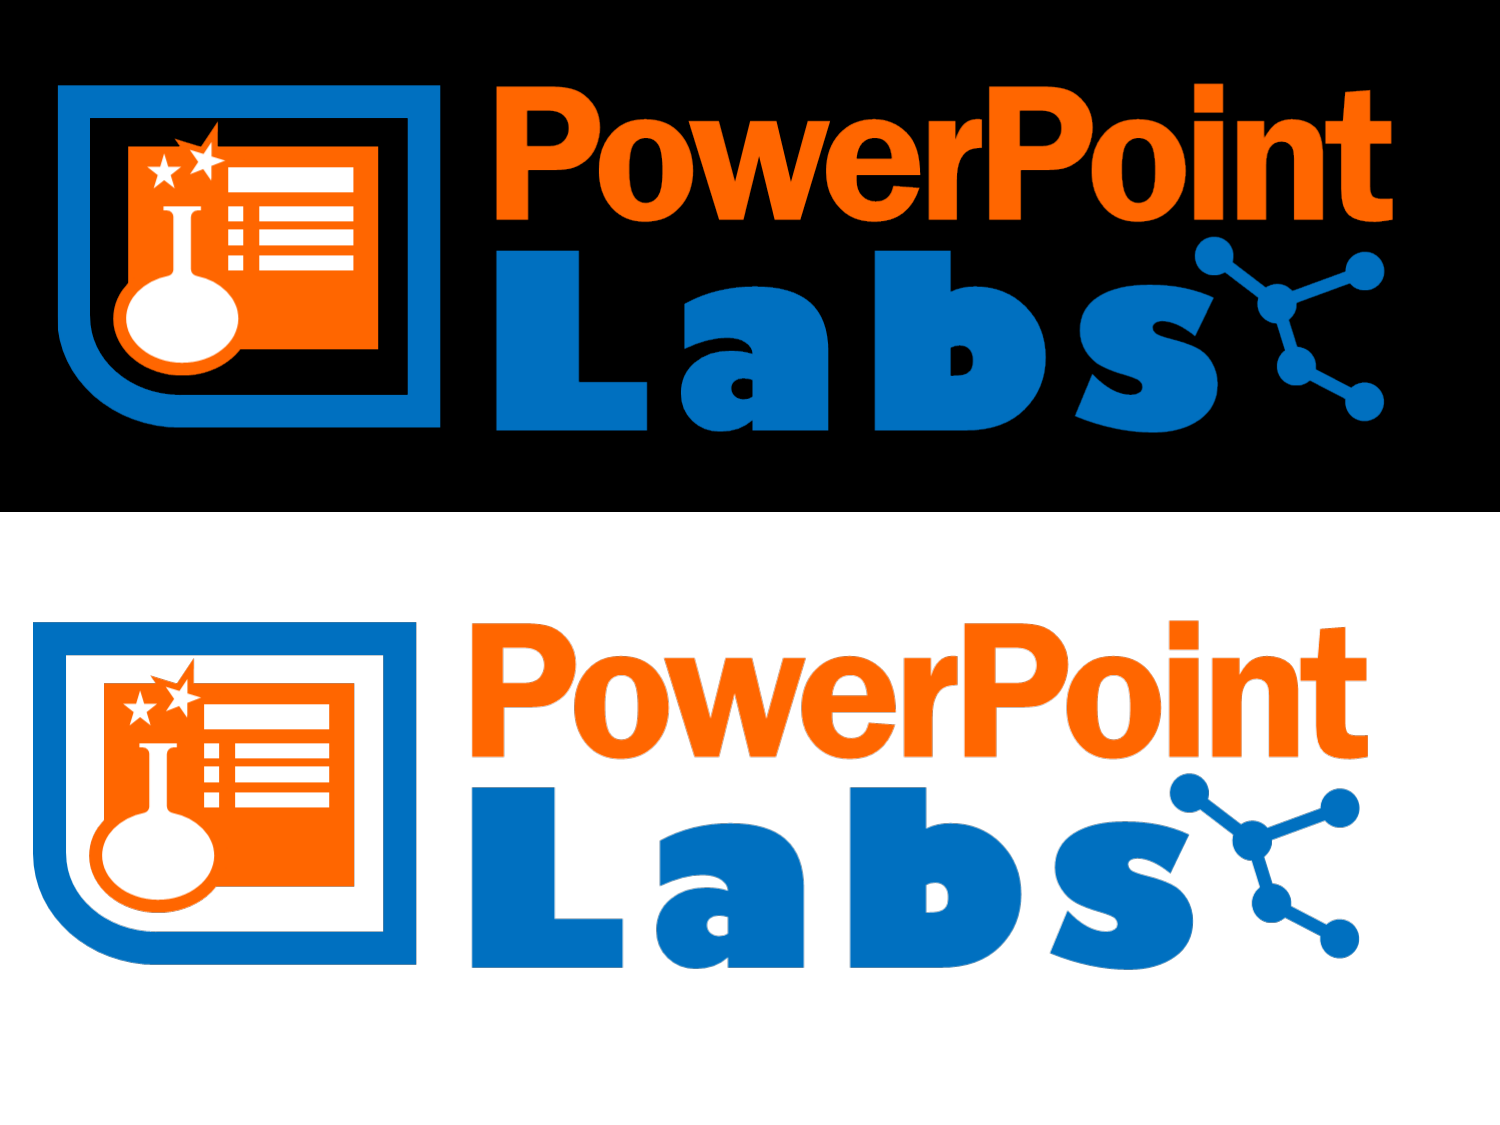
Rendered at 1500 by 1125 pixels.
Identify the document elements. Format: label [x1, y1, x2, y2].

picture [32, 612, 1374, 975]
picture [57, 75, 1399, 438]
text_box [0, 0, 1500, 515]
